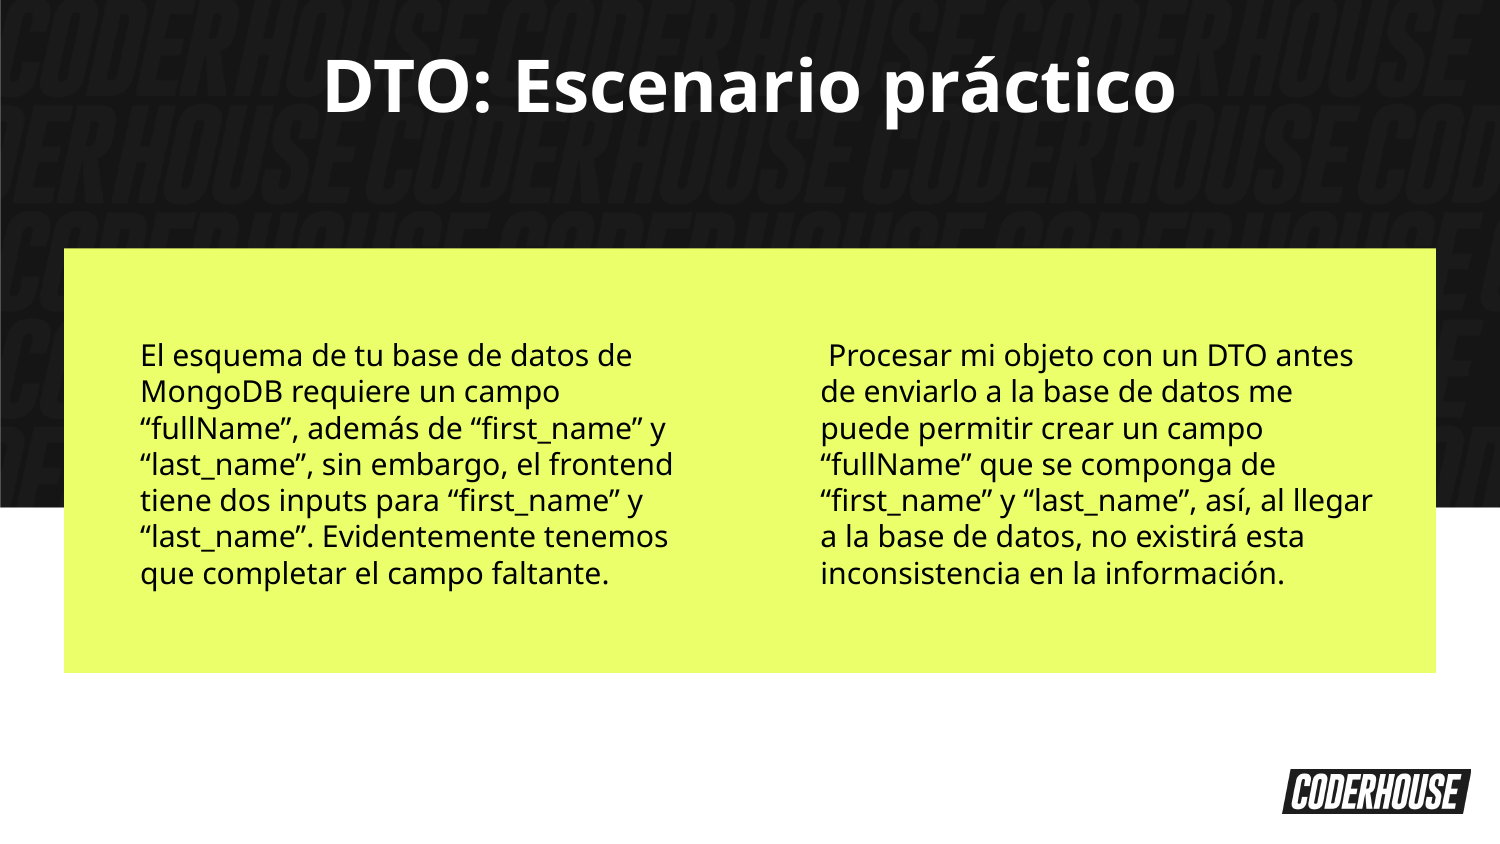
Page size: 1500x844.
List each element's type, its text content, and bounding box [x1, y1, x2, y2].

text_box Procesar mi objeto con un DTO antes de enviarlo a la base de datos me puede permitir crear un campo “fullName” que se componga de “first_name” y “last_name”, así, al llegar a la base de datos, no existirá esta inconsistencia en la información. [805, 321, 1393, 678]
picture [0, 0, 1500, 844]
text_box El esquema de tu base de datos de MongoDB requiere un campo “fullName”, además de “first_name” y “last_name”, sin embargo, el frontend tiene dos inputs para “first_name” y “last_name”. Evidentemente tenemos que completar el campo faltante. [125, 321, 713, 606]
text_box DTO: Escenario práctico [239, 34, 1261, 143]
text_box [64, 248, 1436, 673]
